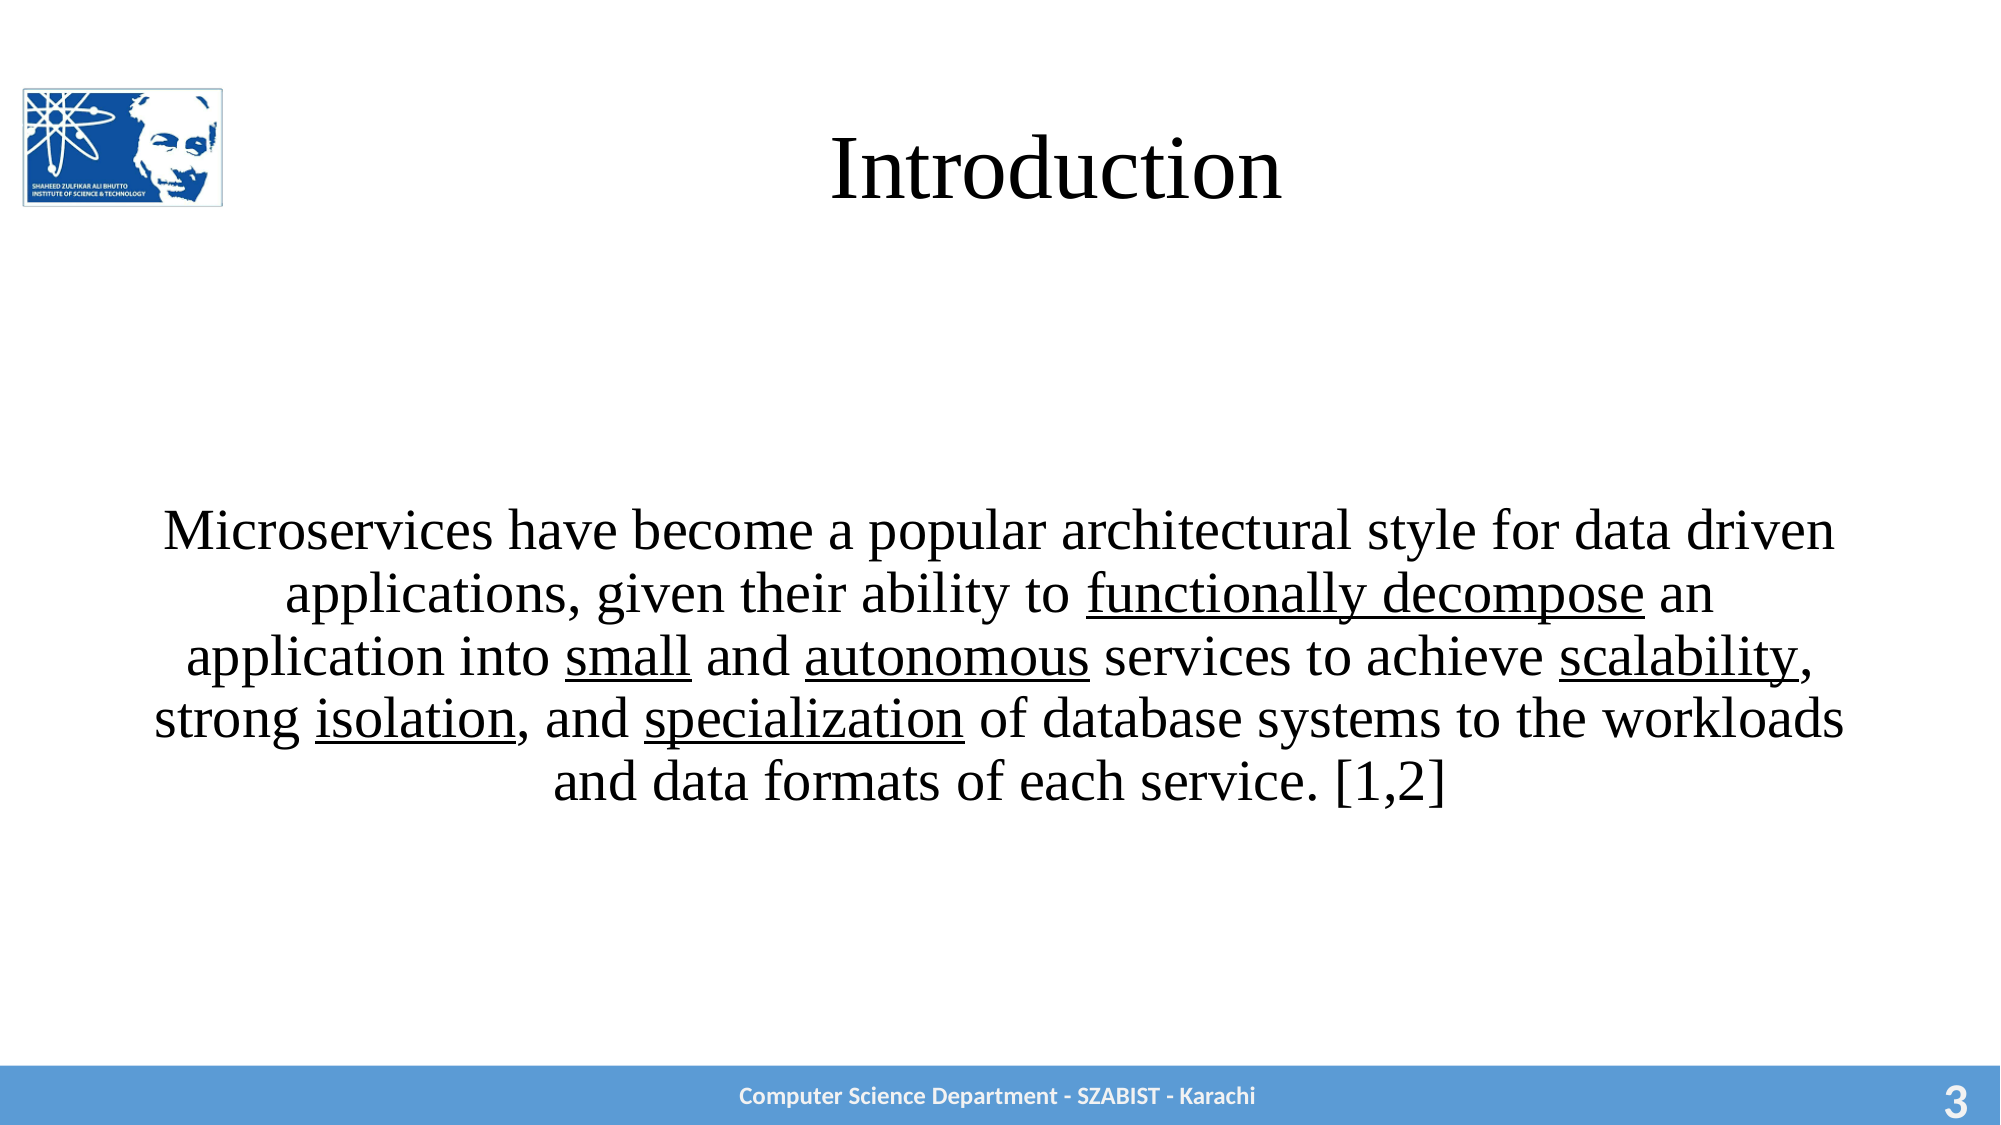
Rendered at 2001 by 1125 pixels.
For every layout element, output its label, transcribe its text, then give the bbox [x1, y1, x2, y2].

picture [8, 33, 237, 262]
title Introduction [250, 59, 1863, 278]
slide_number 3 [1533, 1072, 1984, 1125]
footer Computer Science Department - SZABIST - Karachi [660, 1065, 1336, 1125]
list Microservices have become a popular architectural style for data driven applications, given their ability to functionally decompose an application into small and autonomous services to achieve scalability, strong isolation, and specialization of database systems to the workloads and data formats of each service. [1,2] [137, 299, 1863, 1014]
